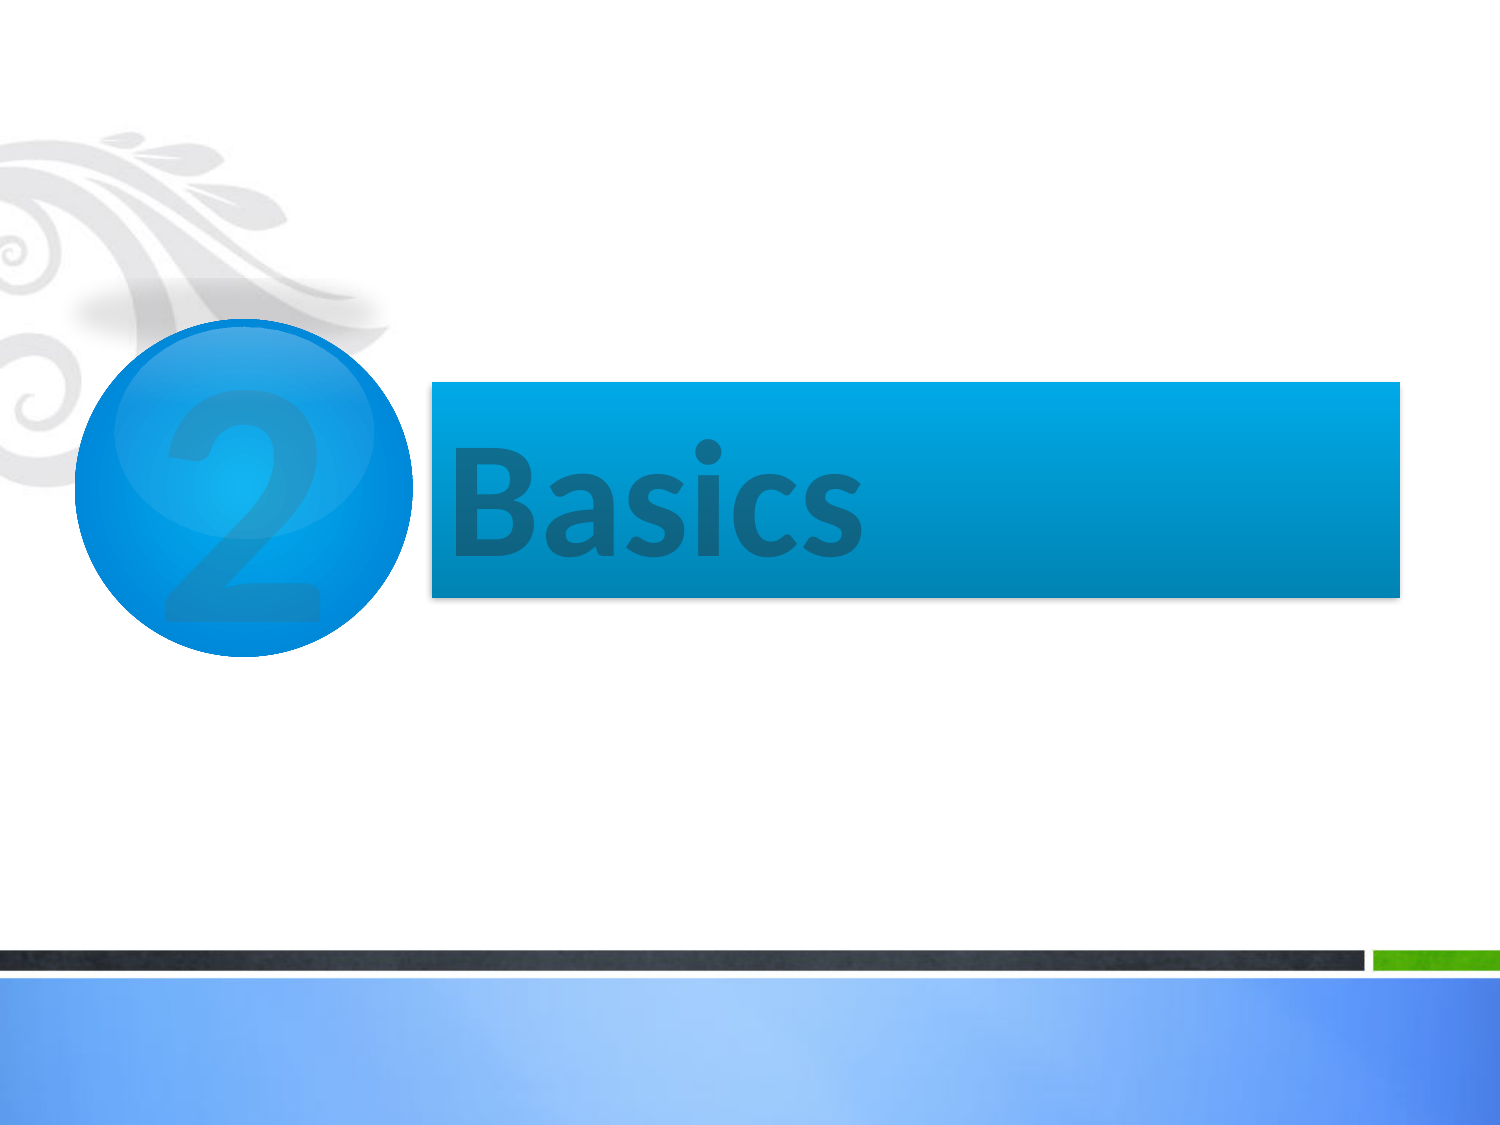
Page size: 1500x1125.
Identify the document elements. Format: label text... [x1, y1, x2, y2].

text_box Basics [432, 382, 1400, 598]
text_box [74, 260, 413, 706]
picture [0, 0, 1500, 1125]
